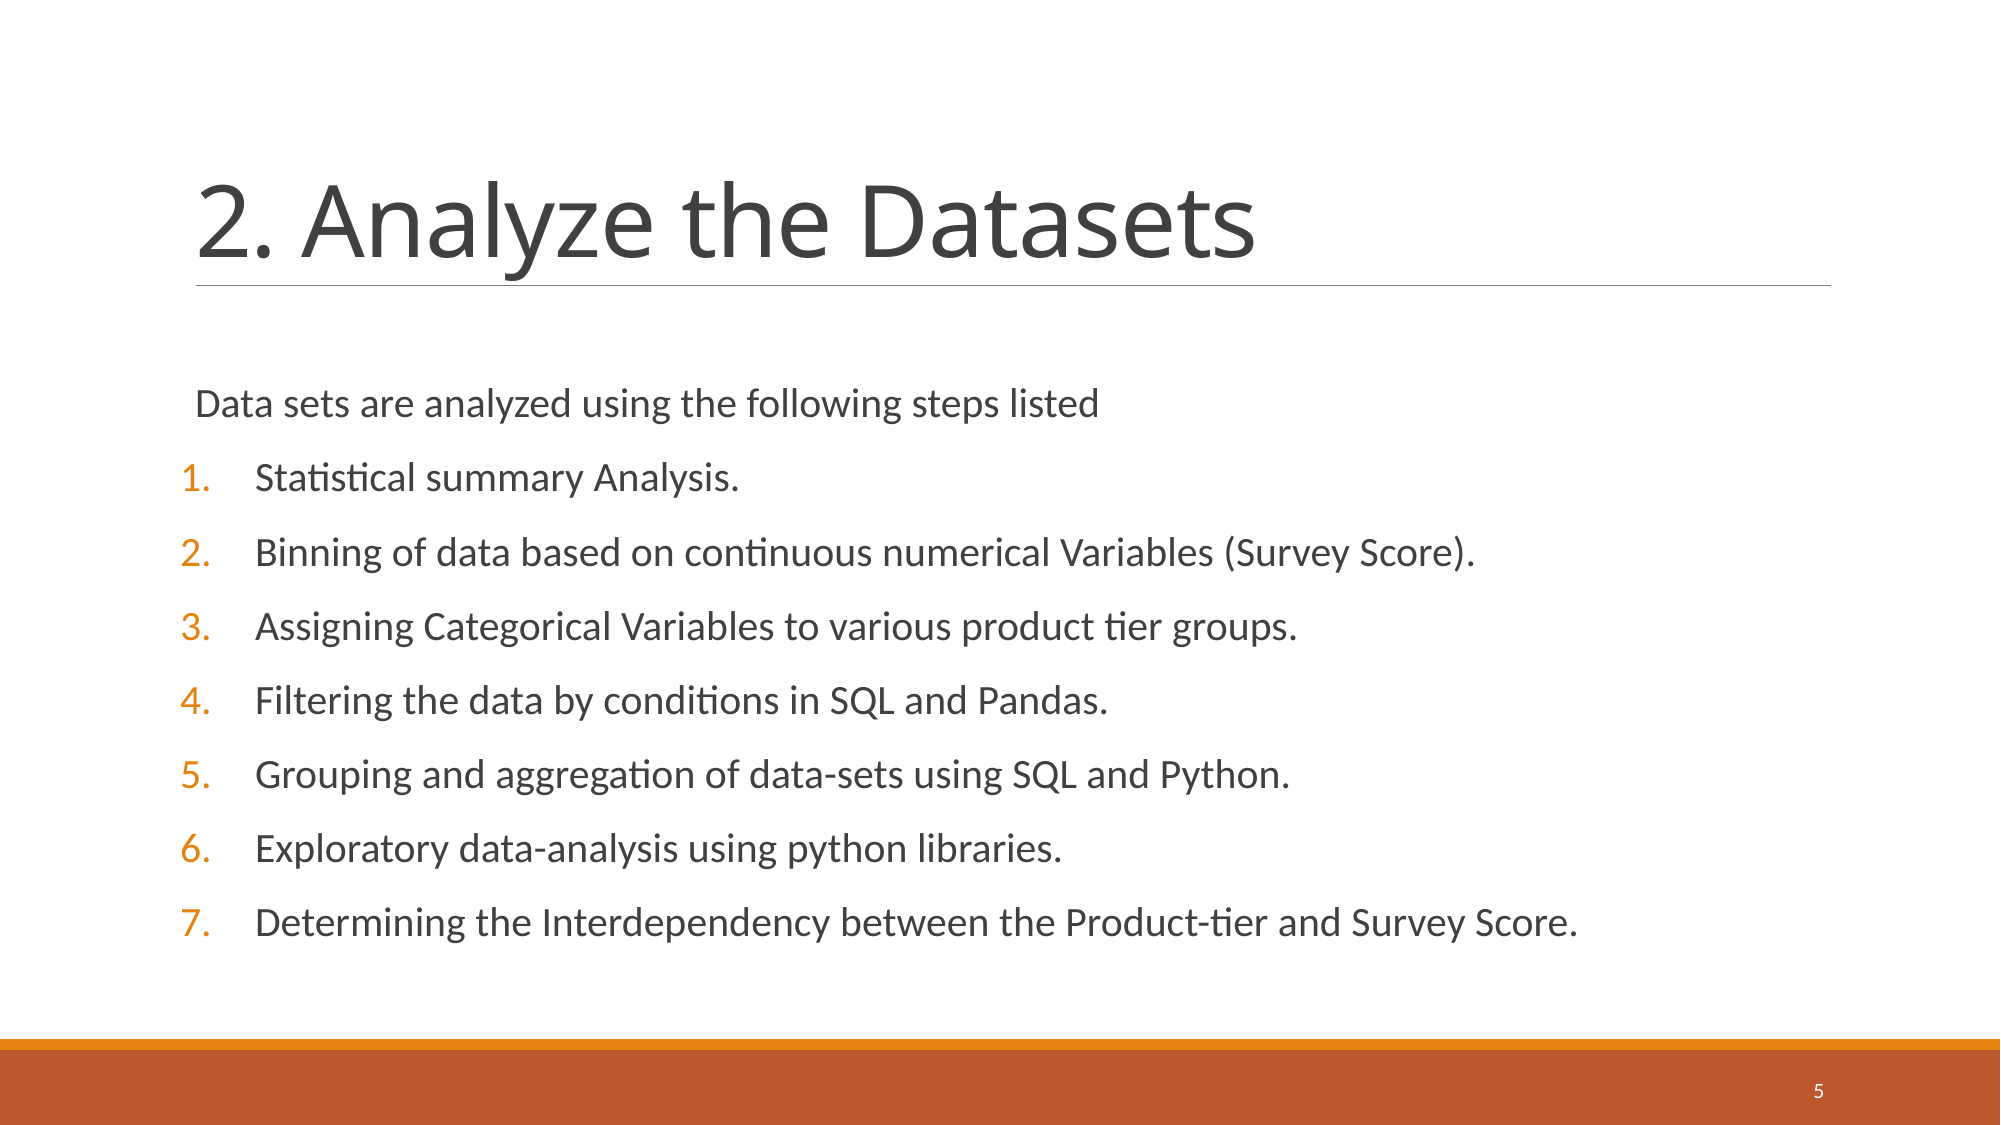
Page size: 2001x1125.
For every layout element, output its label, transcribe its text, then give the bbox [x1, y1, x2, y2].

title 2. Analyze the Datasets [180, 47, 1830, 285]
slide_number 5 [1624, 1059, 1840, 1120]
list Data sets are analyzed using the following steps listed Statistical summary Analysis. Binning of data based on continuous numerical Variables (Survey Score). Assigning Categorical Variables to various product tier groups. Filtering the data by conditions in SQL and Pandas. Grouping and aggregation of data-sets using SQL and Python. Exploratory data-analysis using python libraries. Determining the Interdependency between the Product-tier and Survey Score. [180, 374, 1830, 963]
